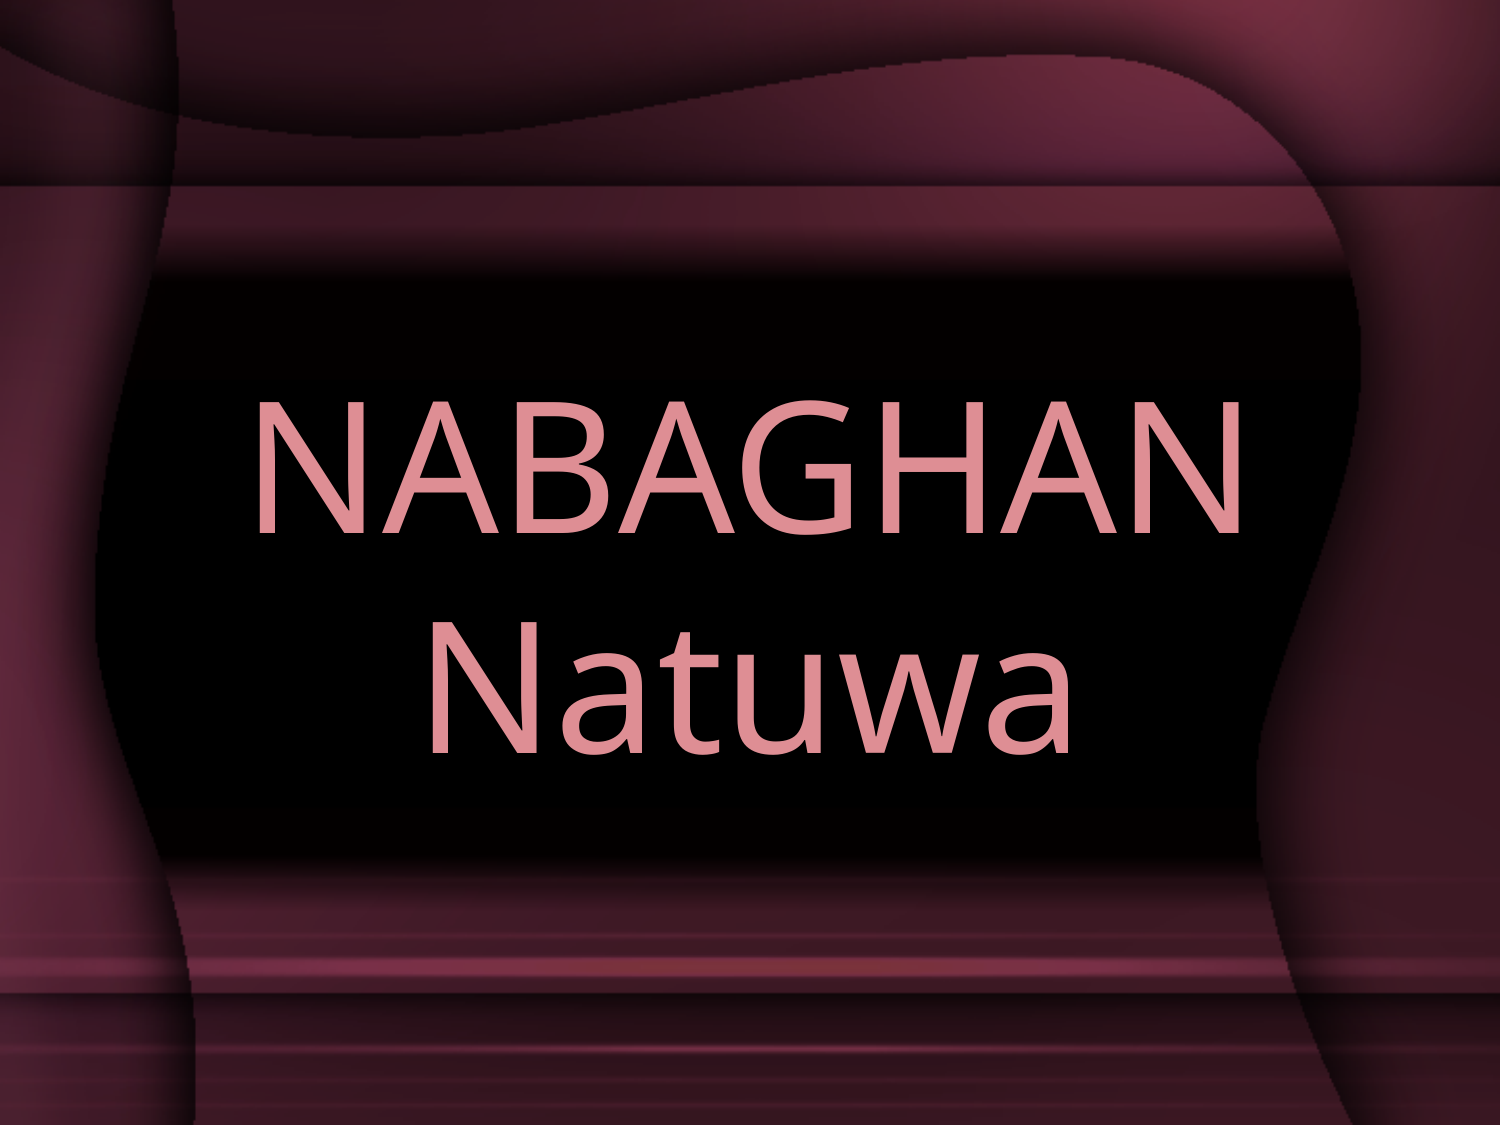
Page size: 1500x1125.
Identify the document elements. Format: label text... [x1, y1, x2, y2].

picture [0, 0, 1500, 1125]
title NABAGHAN Natuwa [87, 462, 1413, 678]
